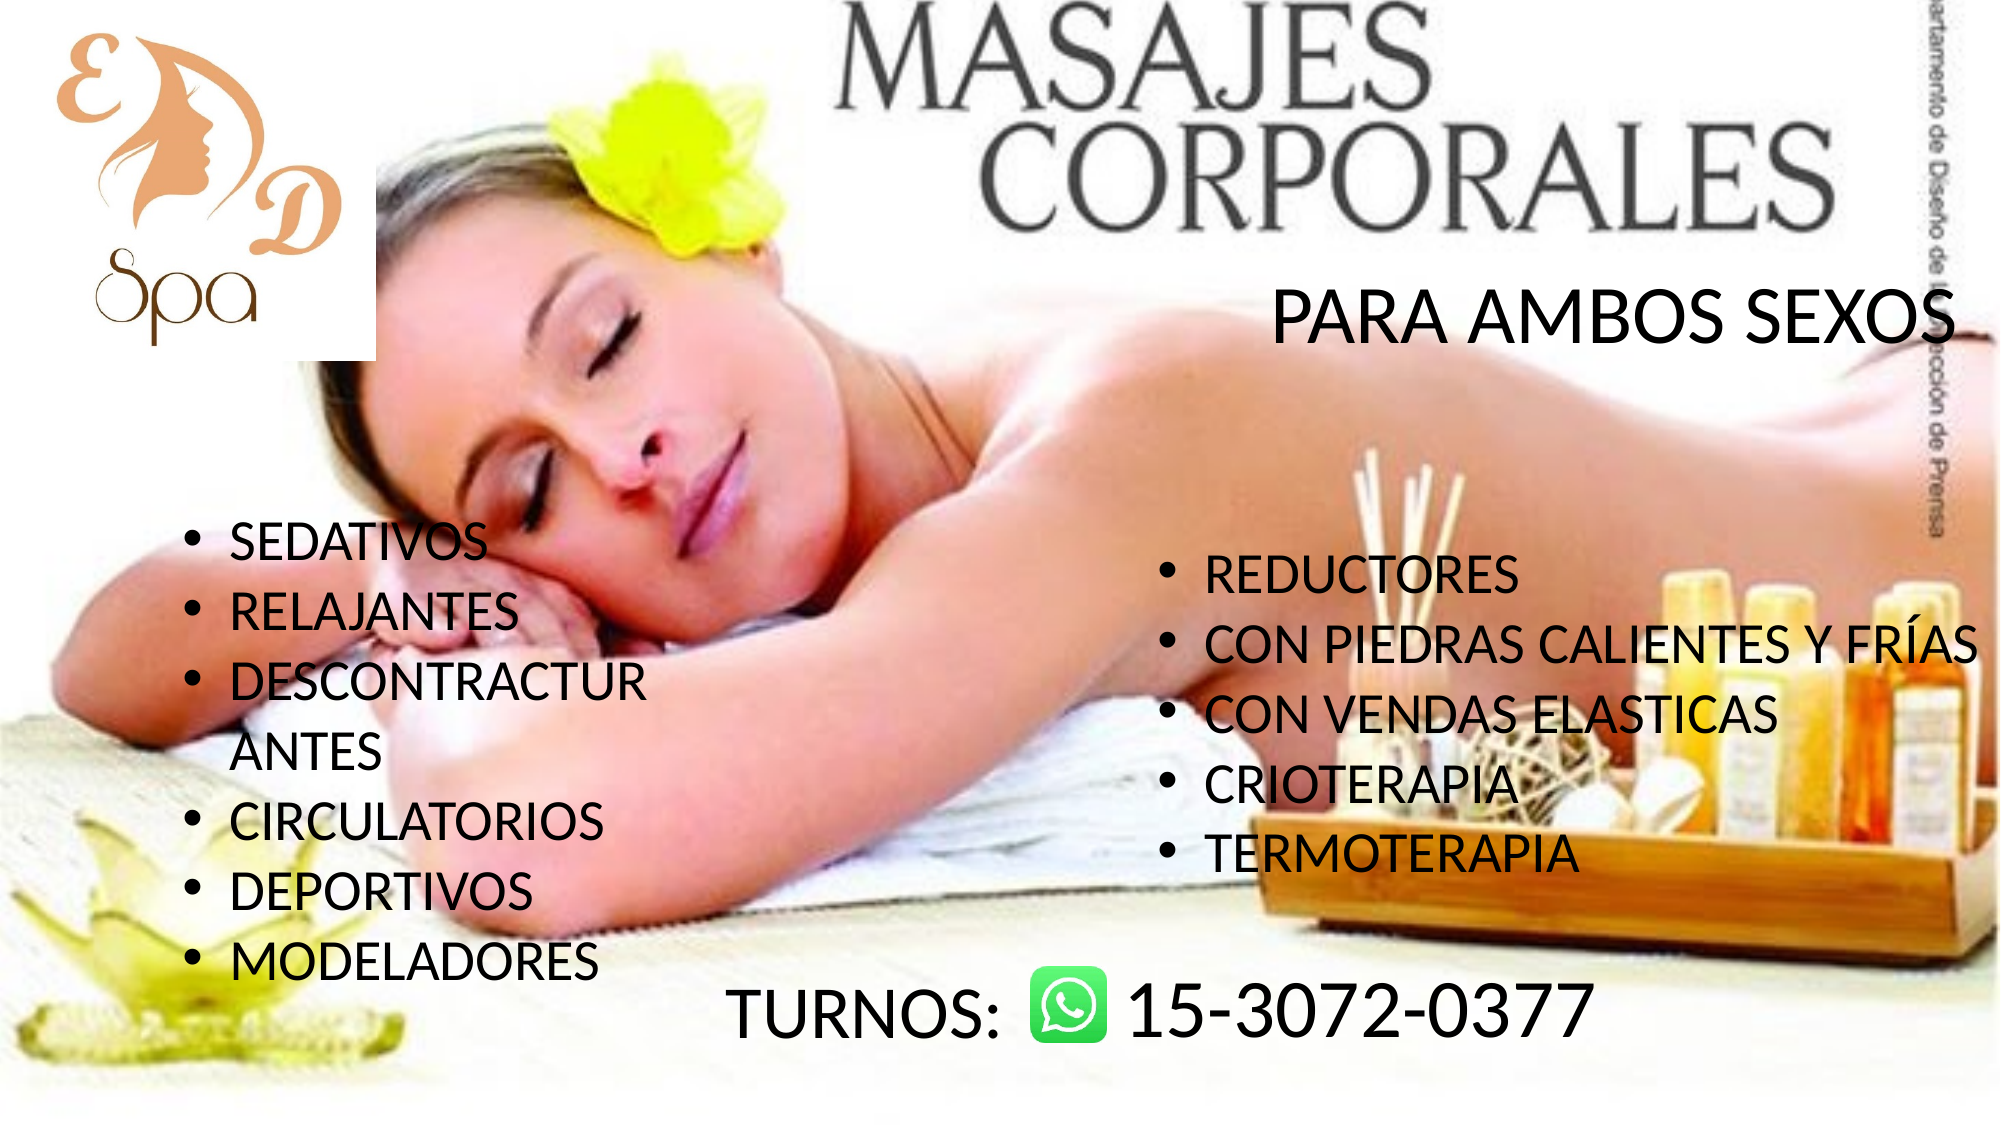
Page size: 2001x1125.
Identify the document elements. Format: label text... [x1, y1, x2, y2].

text_box TURNOS: [711, 956, 1019, 1062]
text_box PARA AMBOS SEXOS [1255, 252, 1973, 368]
picture [0, 0, 2001, 1125]
text_box REDUCTORES CON PIEDRAS CALIENTES Y FRÍAS CON VENDAS ELASTICAS CRIOTERAPIA TERMOTERAPIA [1142, 527, 1996, 892]
text_box 15-3072-0377 [1108, 946, 1613, 1062]
text_box SEDATIVOS RELAJANTES DESCONTRACTURANTES CIRCULATORIOS DEPORTIVOS MODELADORES [167, 494, 667, 1000]
